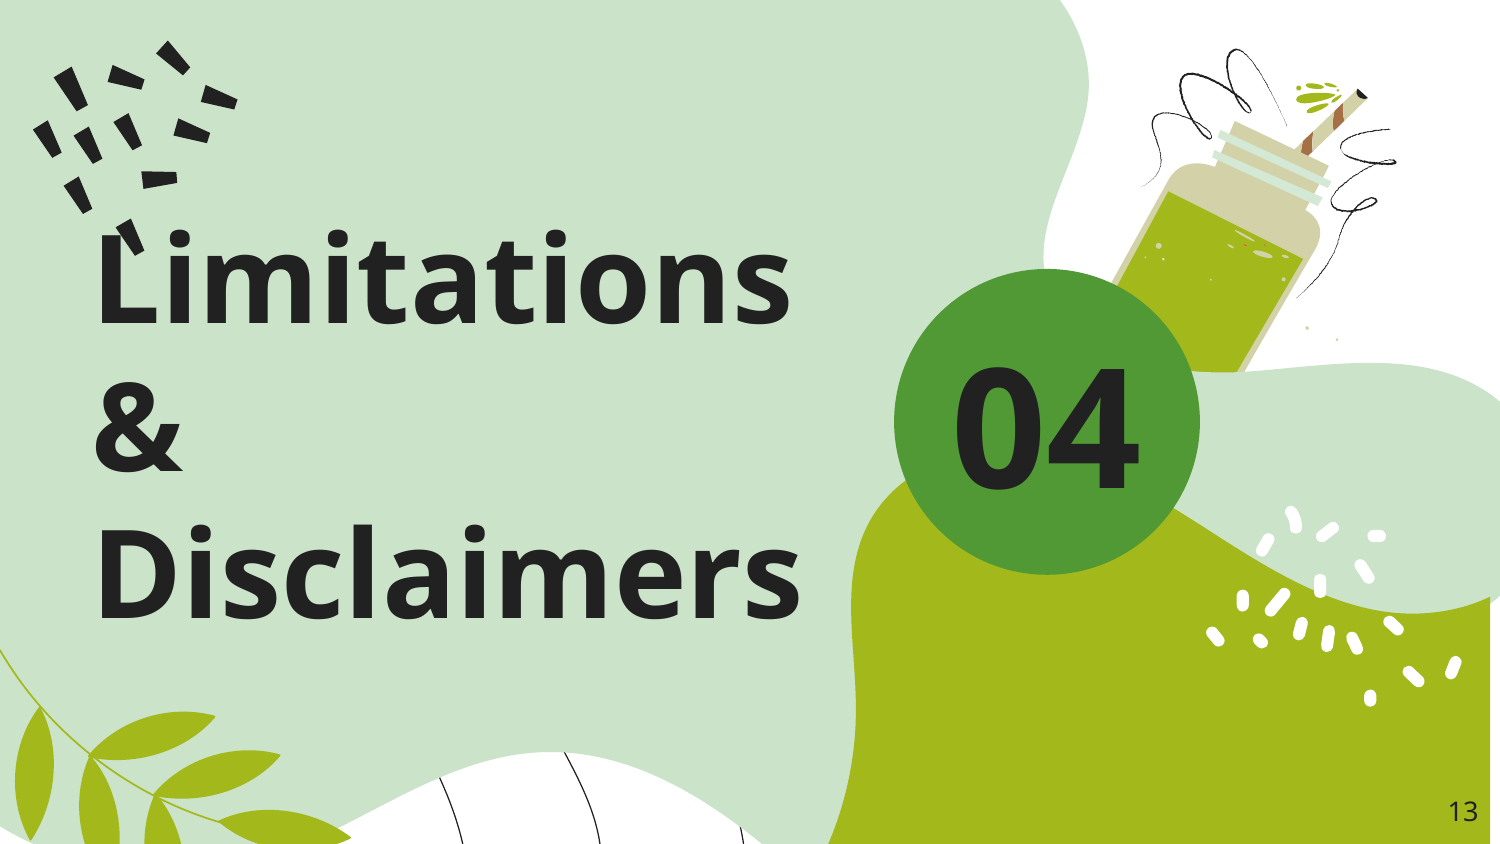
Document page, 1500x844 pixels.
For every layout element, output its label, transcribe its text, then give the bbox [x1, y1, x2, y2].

title 04 [894, 288, 1200, 556]
text_box [973, 556, 1121, 575]
slide_number ‹#› [1403, 779, 1494, 844]
text_box [973, 268, 1121, 288]
title Limitations & Disclaimers [91, 200, 880, 644]
